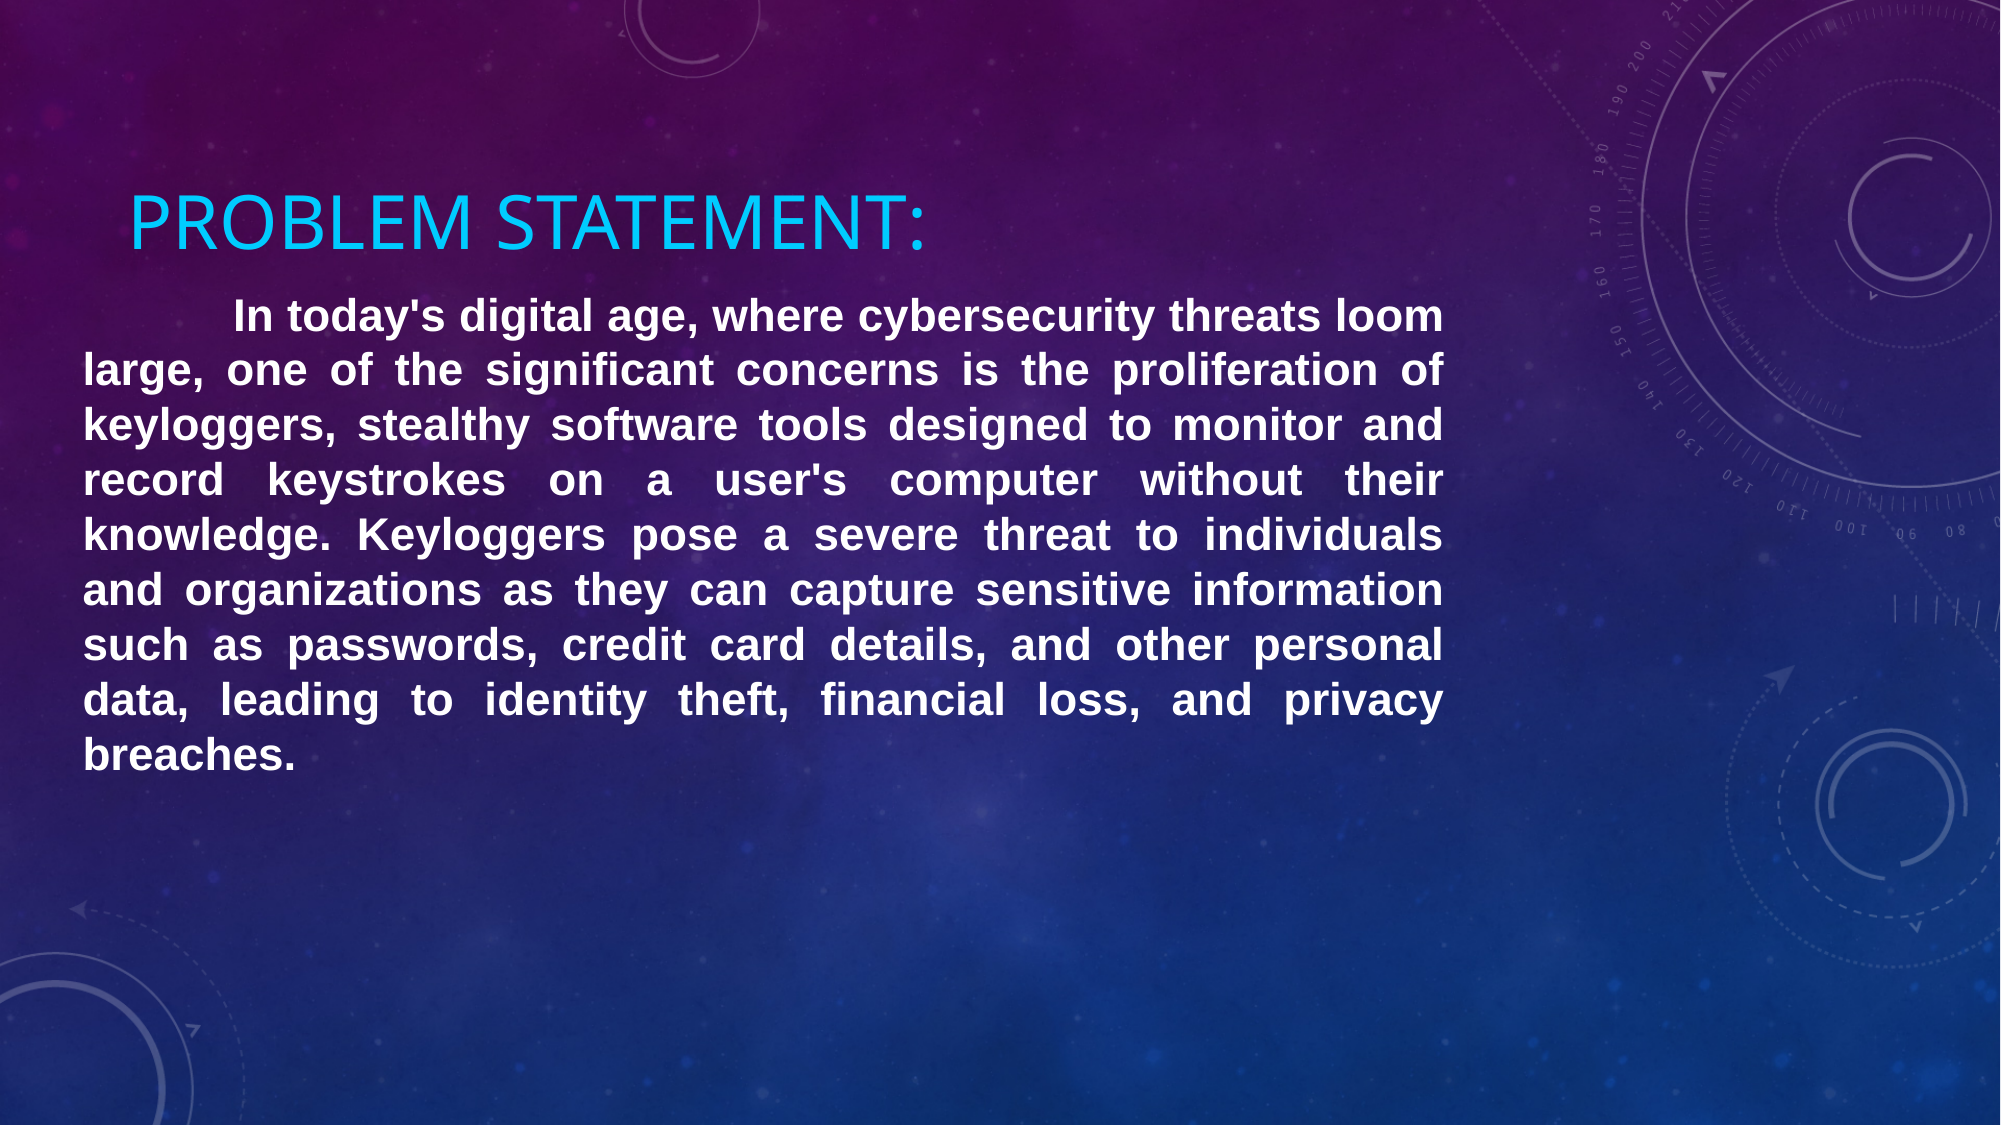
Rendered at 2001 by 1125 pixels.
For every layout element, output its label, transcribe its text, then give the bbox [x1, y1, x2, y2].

list In today's digital age, where cybersecurity threats loom large, one of the significant concerns is the proliferation of keyloggers, stealthy software tools designed to monitor and record keystrokes on a user's computer without their knowledge. Keyloggers pose a severe threat to individuals and organizations as they can capture sensitive information such as passwords, credit card details, and other personal data, leading to identity theft, financial loss, and privacy breaches. [67, 233, 1461, 832]
picture [0, 0, 2001, 1125]
title Problem Statement: [112, 99, 1775, 339]
